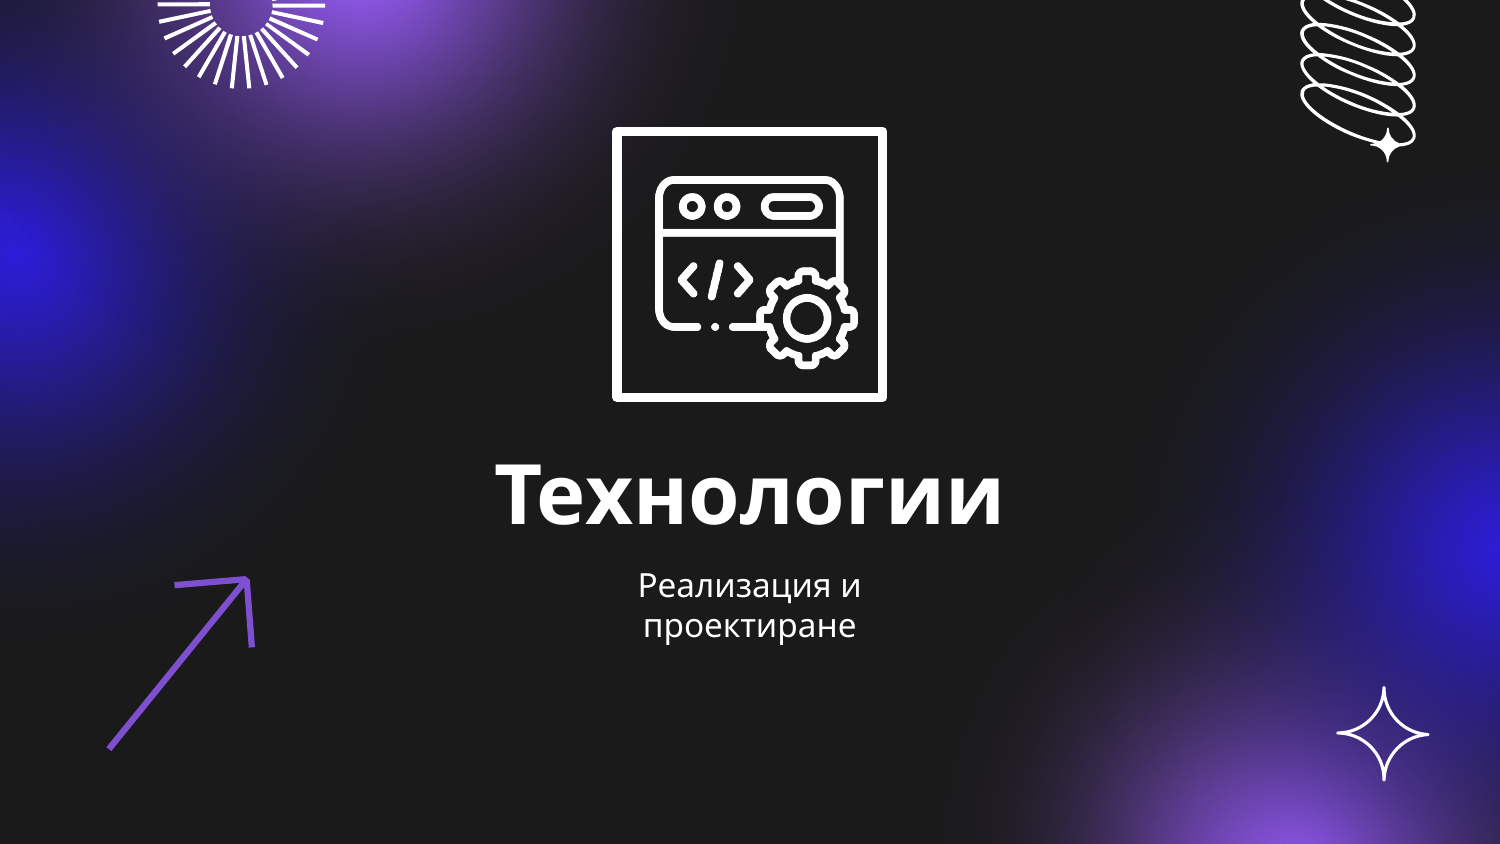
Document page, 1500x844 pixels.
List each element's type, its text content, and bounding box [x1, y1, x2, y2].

picture [655, 171, 858, 374]
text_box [74, 553, 282, 774]
picture [772, 167, 1500, 844]
subtitle Реализация и проектиране [542, 549, 958, 612]
picture [0, 0, 819, 643]
title Технологии [384, 432, 1116, 557]
text_box [615, 129, 885, 399]
